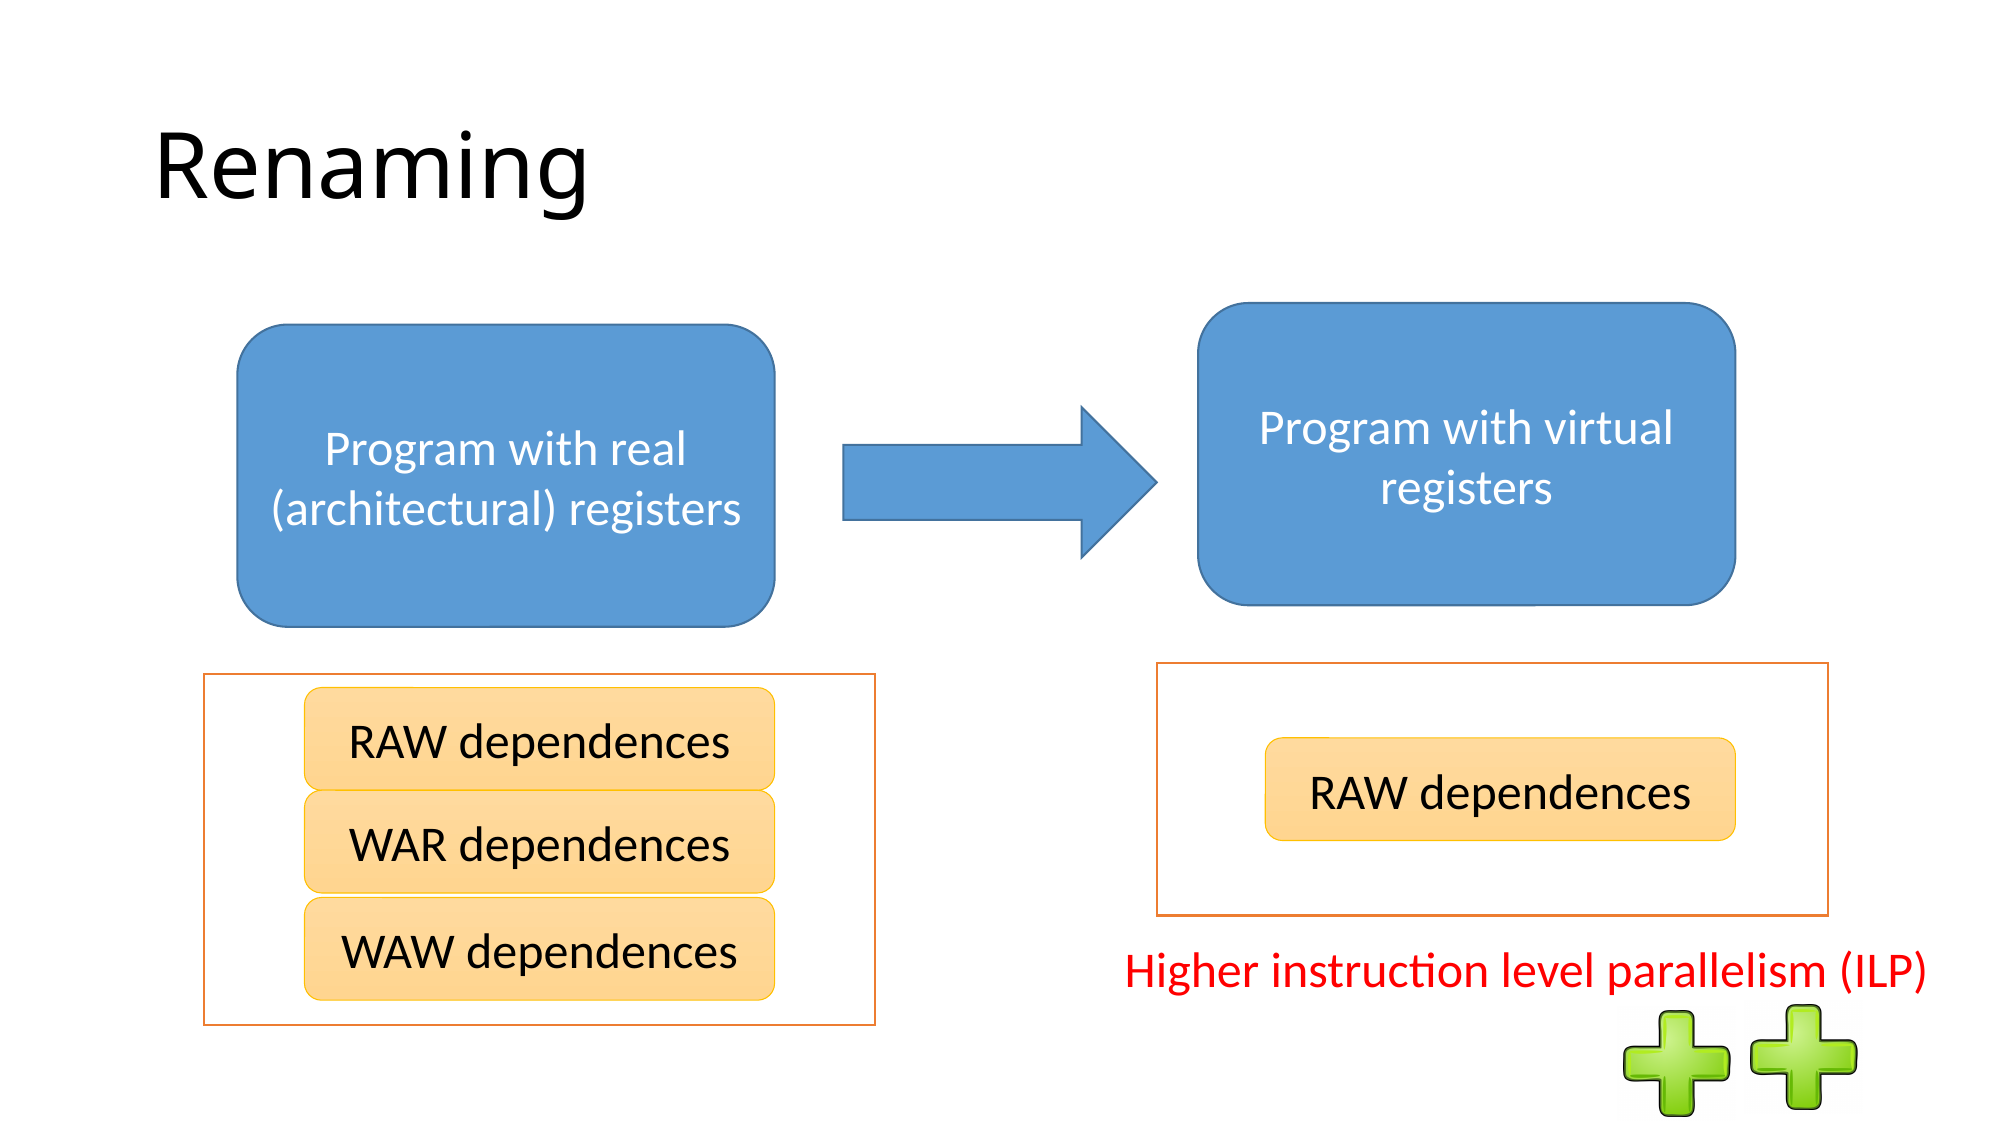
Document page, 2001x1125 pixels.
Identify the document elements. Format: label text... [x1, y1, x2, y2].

picture [1617, 1006, 1736, 1121]
text_box WAW dependences [303, 896, 776, 1001]
text_box Program with virtual registers [1197, 301, 1737, 607]
text_box RAW dependences [1264, 737, 1736, 842]
text_box [1156, 662, 1829, 917]
text_box Higher instruction level parallelism (ILP) [1109, 930, 1945, 1006]
text_box Program with real (architectural) registers [236, 323, 776, 628]
text_box RAW dependences [303, 686, 776, 790]
text_box [203, 673, 876, 1026]
title Renaming [137, 59, 1863, 278]
text_box [842, 404, 1159, 560]
text_box WAR dependences [303, 789, 776, 894]
picture [1744, 1000, 1863, 1114]
